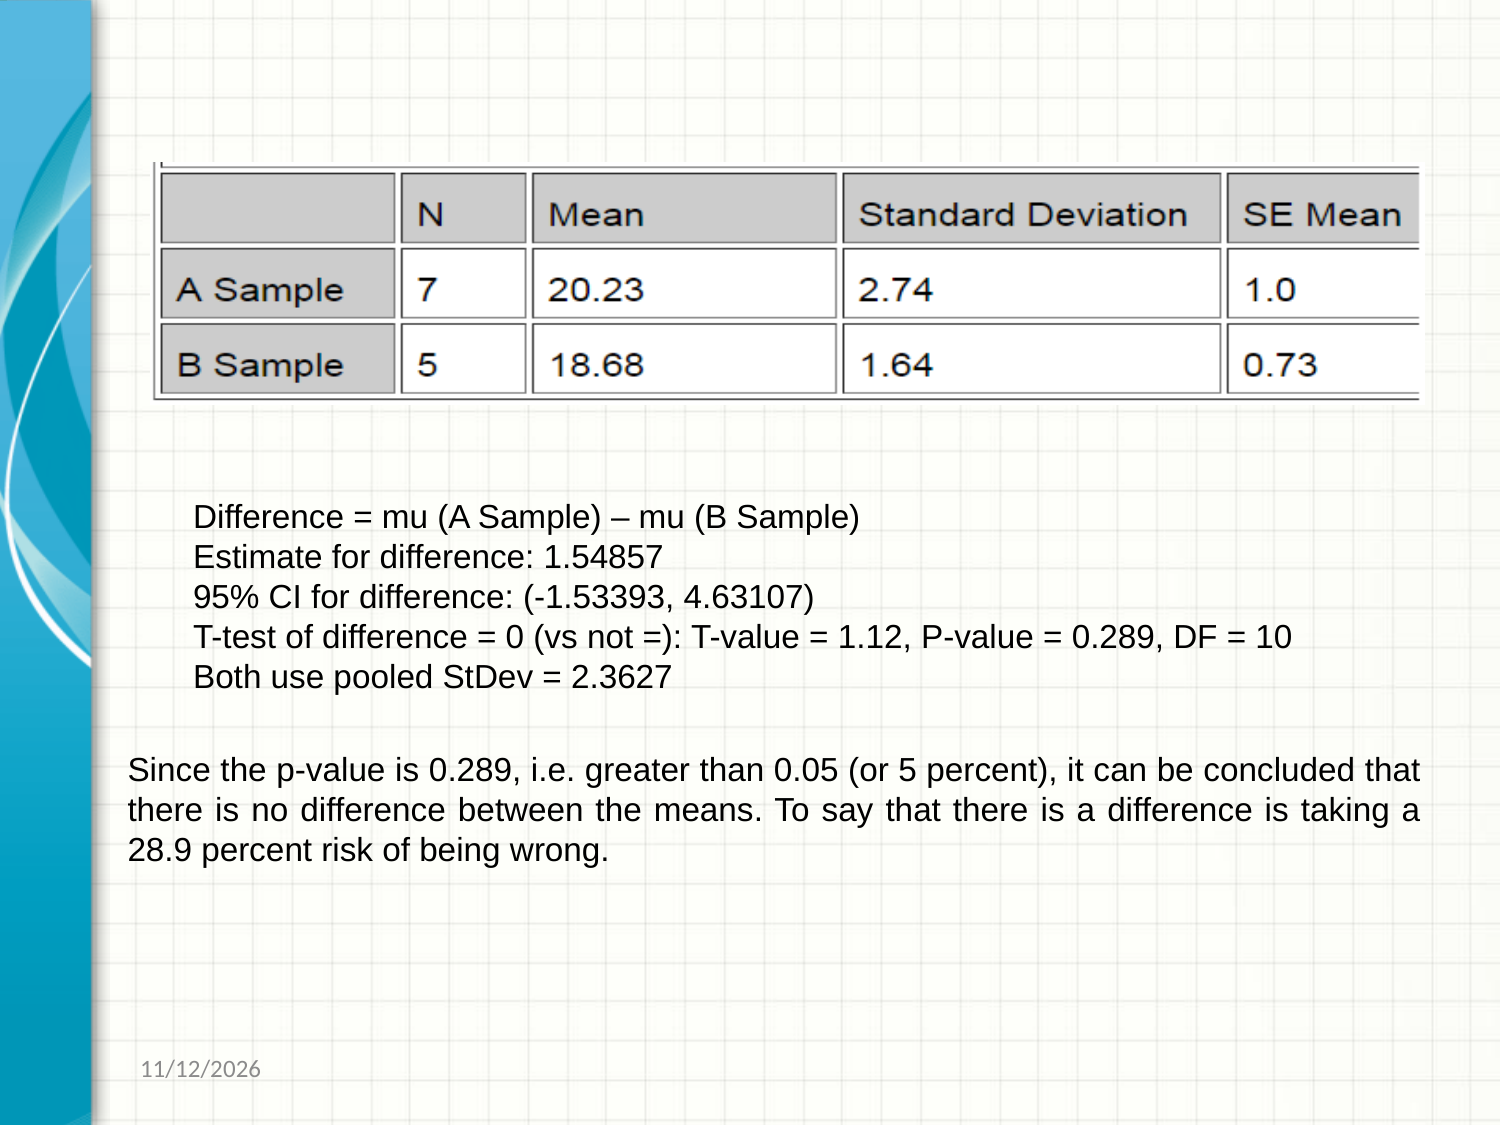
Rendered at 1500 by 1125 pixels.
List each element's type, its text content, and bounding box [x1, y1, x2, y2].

list Difference = mu (A Sample) – mu (B Sample) Estimate for difference: 1.54857 95% CI for difference: (-1.53393, 4.63107) T-test of difference = 0 (vs not =): T-value = 1.12, P-value = 0.289, DF = 10 Both use pooled StDev = 2.3627 Since the p-value is 0.289, i.e. greater than 0.05 (or 5 percent), it can be concluded that there is no difference between the means. To say that there is a difference is taking a 28.9 percent risk of being wrong. [112, 162, 1438, 988]
picture [0, 0, 1500, 1125]
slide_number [125, 1037, 475, 1098]
